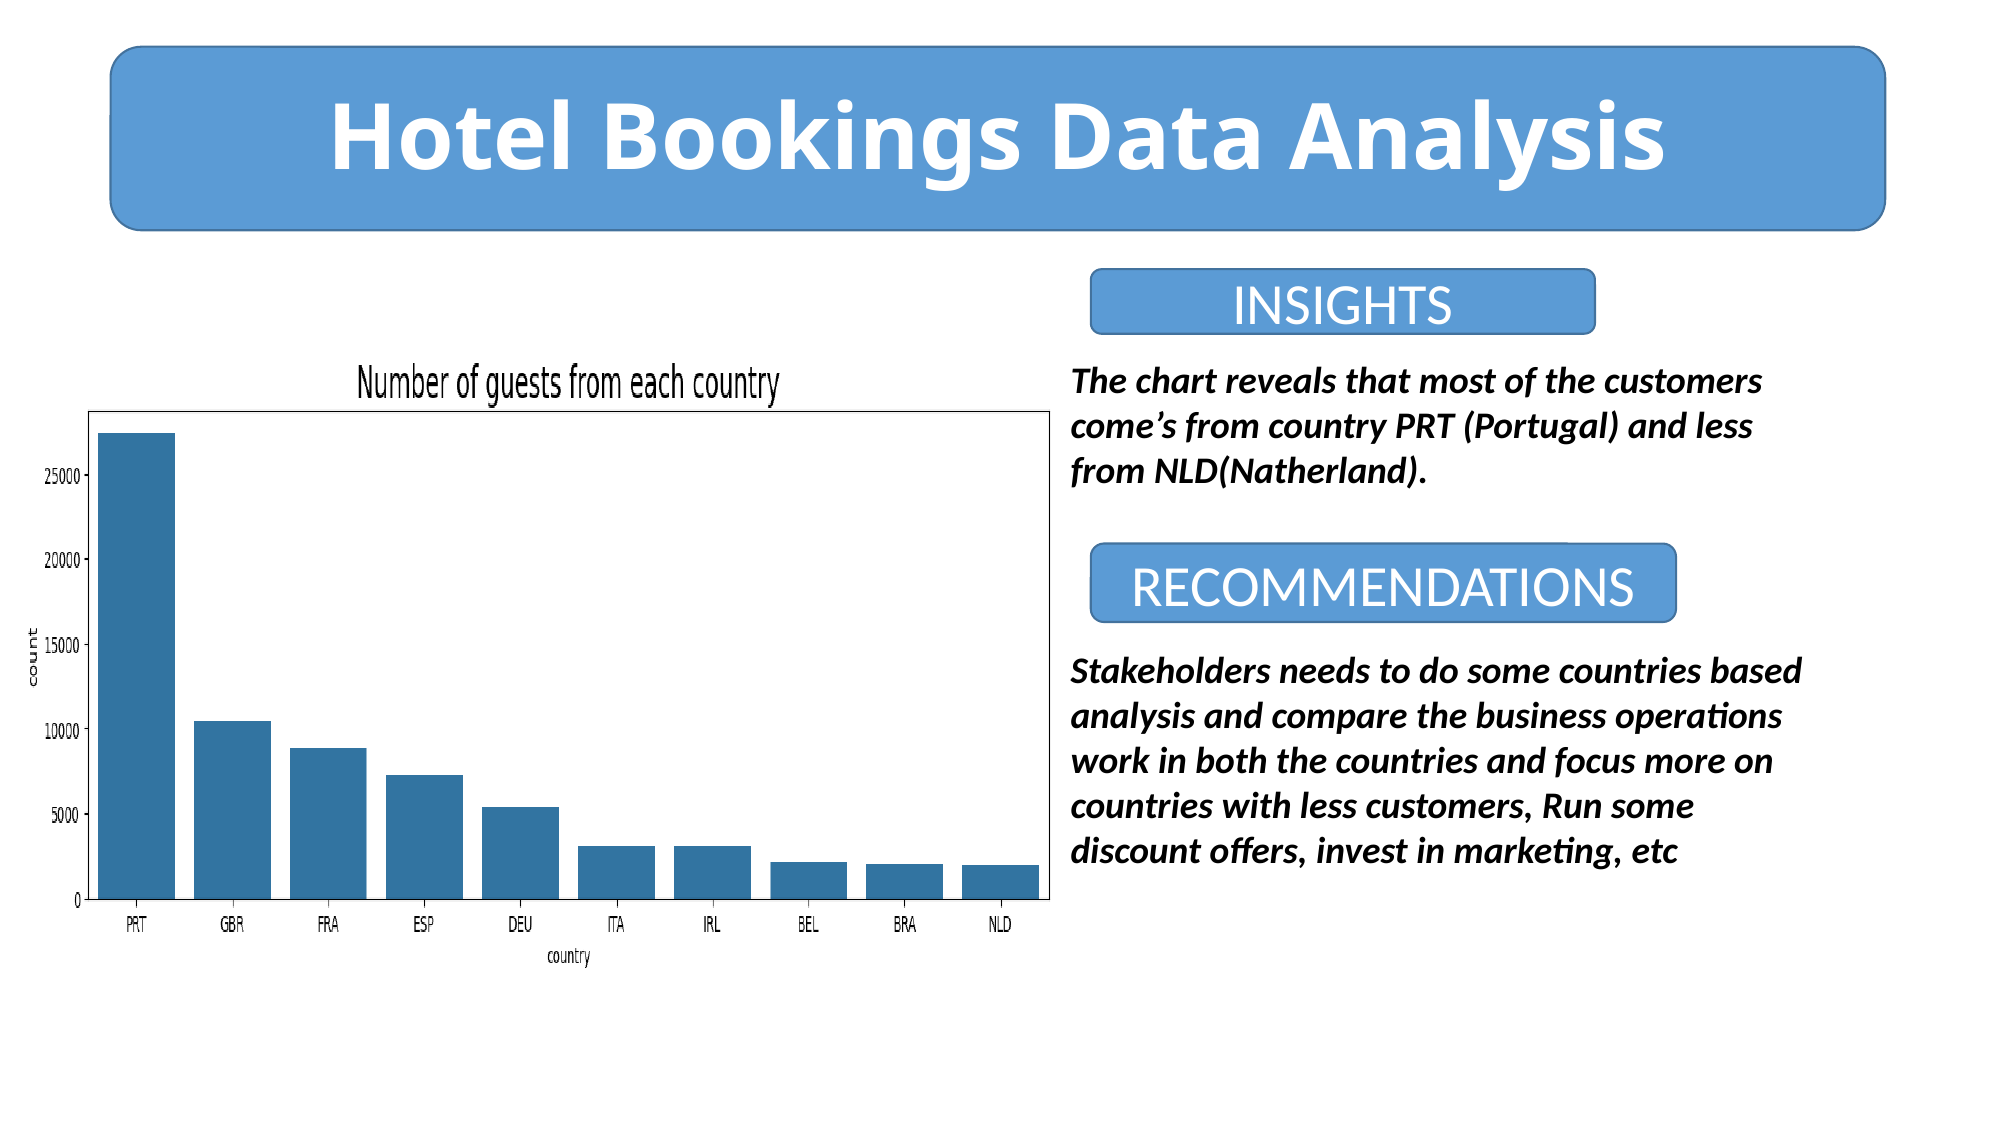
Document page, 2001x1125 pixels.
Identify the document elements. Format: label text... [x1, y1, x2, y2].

text_box [109, 45, 1887, 232]
text_box [1119, 280, 1688, 348]
picture [19, 348, 1056, 983]
text_box RECOMMENDATIONS [1089, 542, 1678, 624]
title Hotel Bookings Data Analysis [247, 12, 1748, 197]
text_box Stakeholders needs to do some countries based analysis and compare the business operations work in both the countries and focus more on countries with less customers, Run some discount offers, invest in marketing, etc [1056, 638, 1836, 878]
text_box The chart reveals that most of the customers come’s from country PRT (Portugal) and less from NLD(Natherland). [1056, 348, 1836, 499]
text_box INSIGHTS [1089, 268, 1596, 335]
